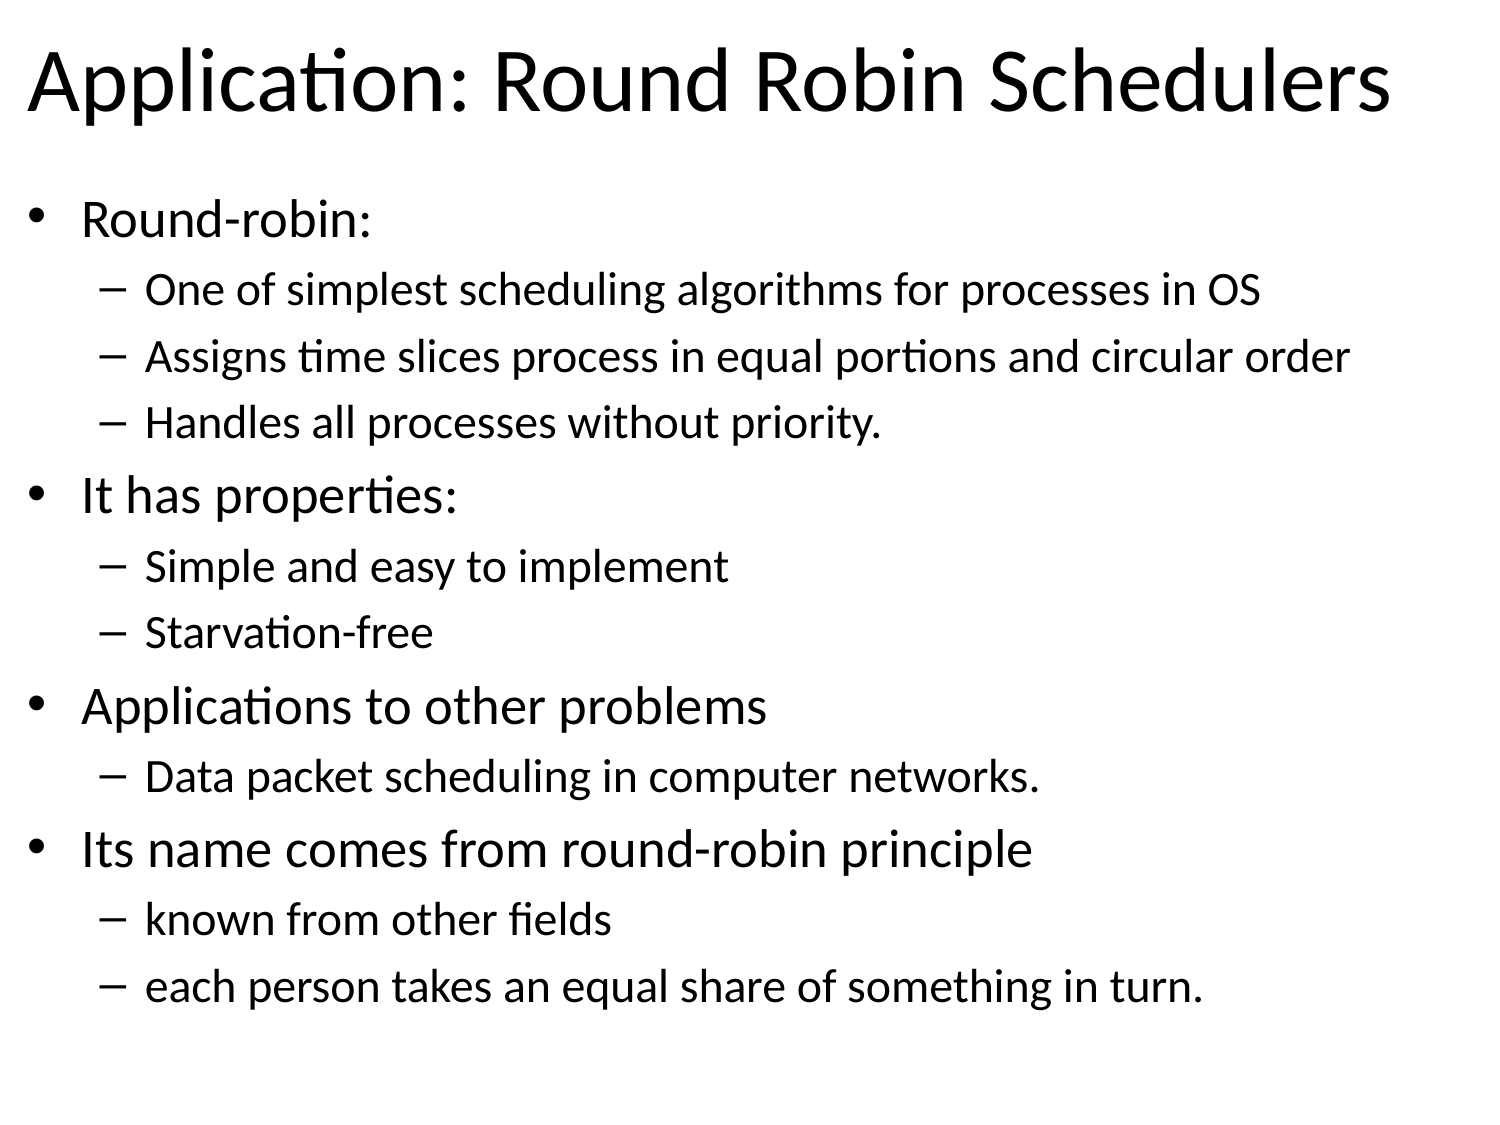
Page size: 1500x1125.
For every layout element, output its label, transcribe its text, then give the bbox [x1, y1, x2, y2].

list Round-robin: One of simplest scheduling algorithms for processes in OS Assigns time slices process in equal portions and circular order Handles all processes without priority. It has properties: Simple and easy to implement Starvation-free Applications to other problems Data packet scheduling in computer networks. Its name comes from round-robin principle known from other fields each person takes an equal share of something in turn. [12, 174, 1475, 1025]
title Application: Round Robin Schedulers [12, 12, 1475, 155]
